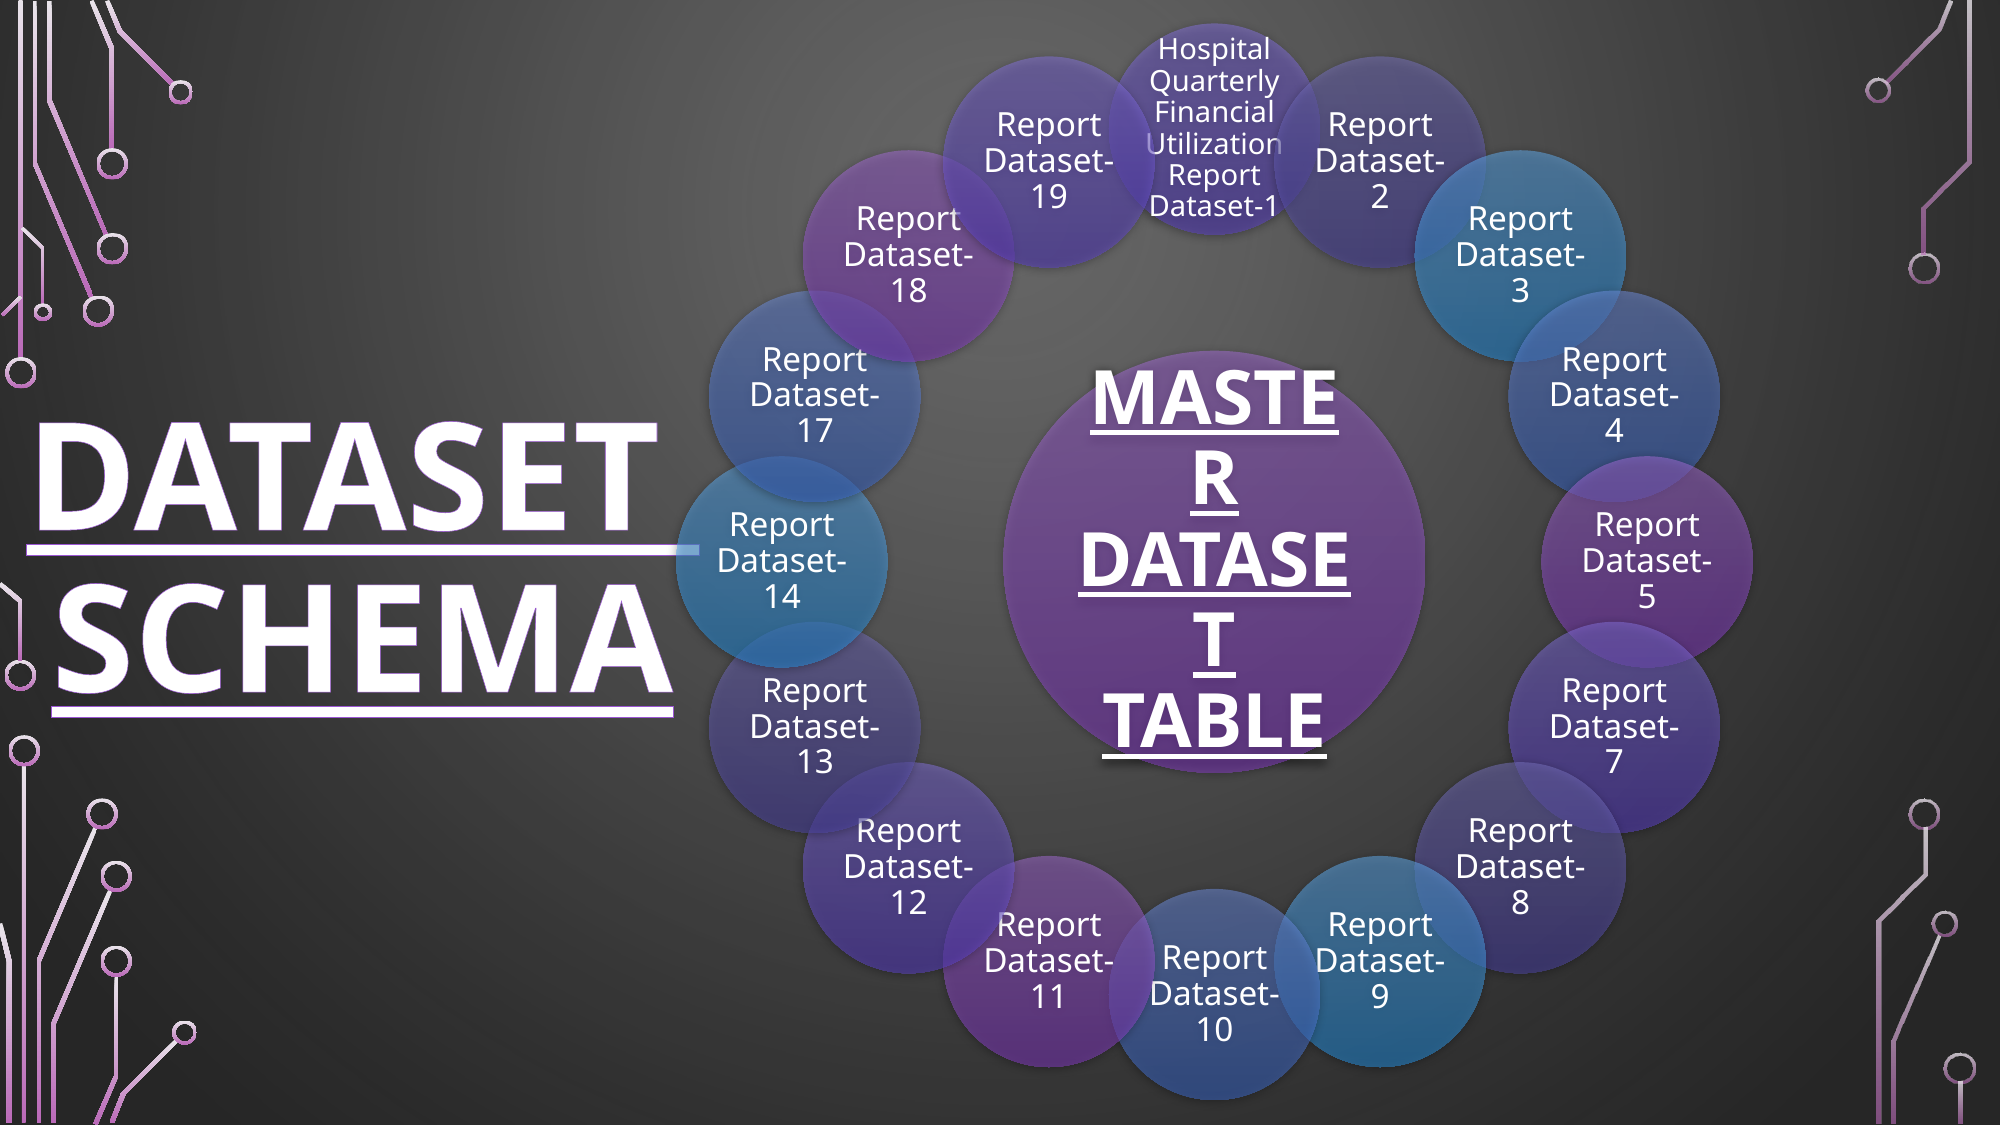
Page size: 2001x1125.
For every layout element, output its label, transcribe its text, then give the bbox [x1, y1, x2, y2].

text_box DATASET SCHEMA [0, 426, 474, 700]
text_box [474, 23, 1955, 1101]
